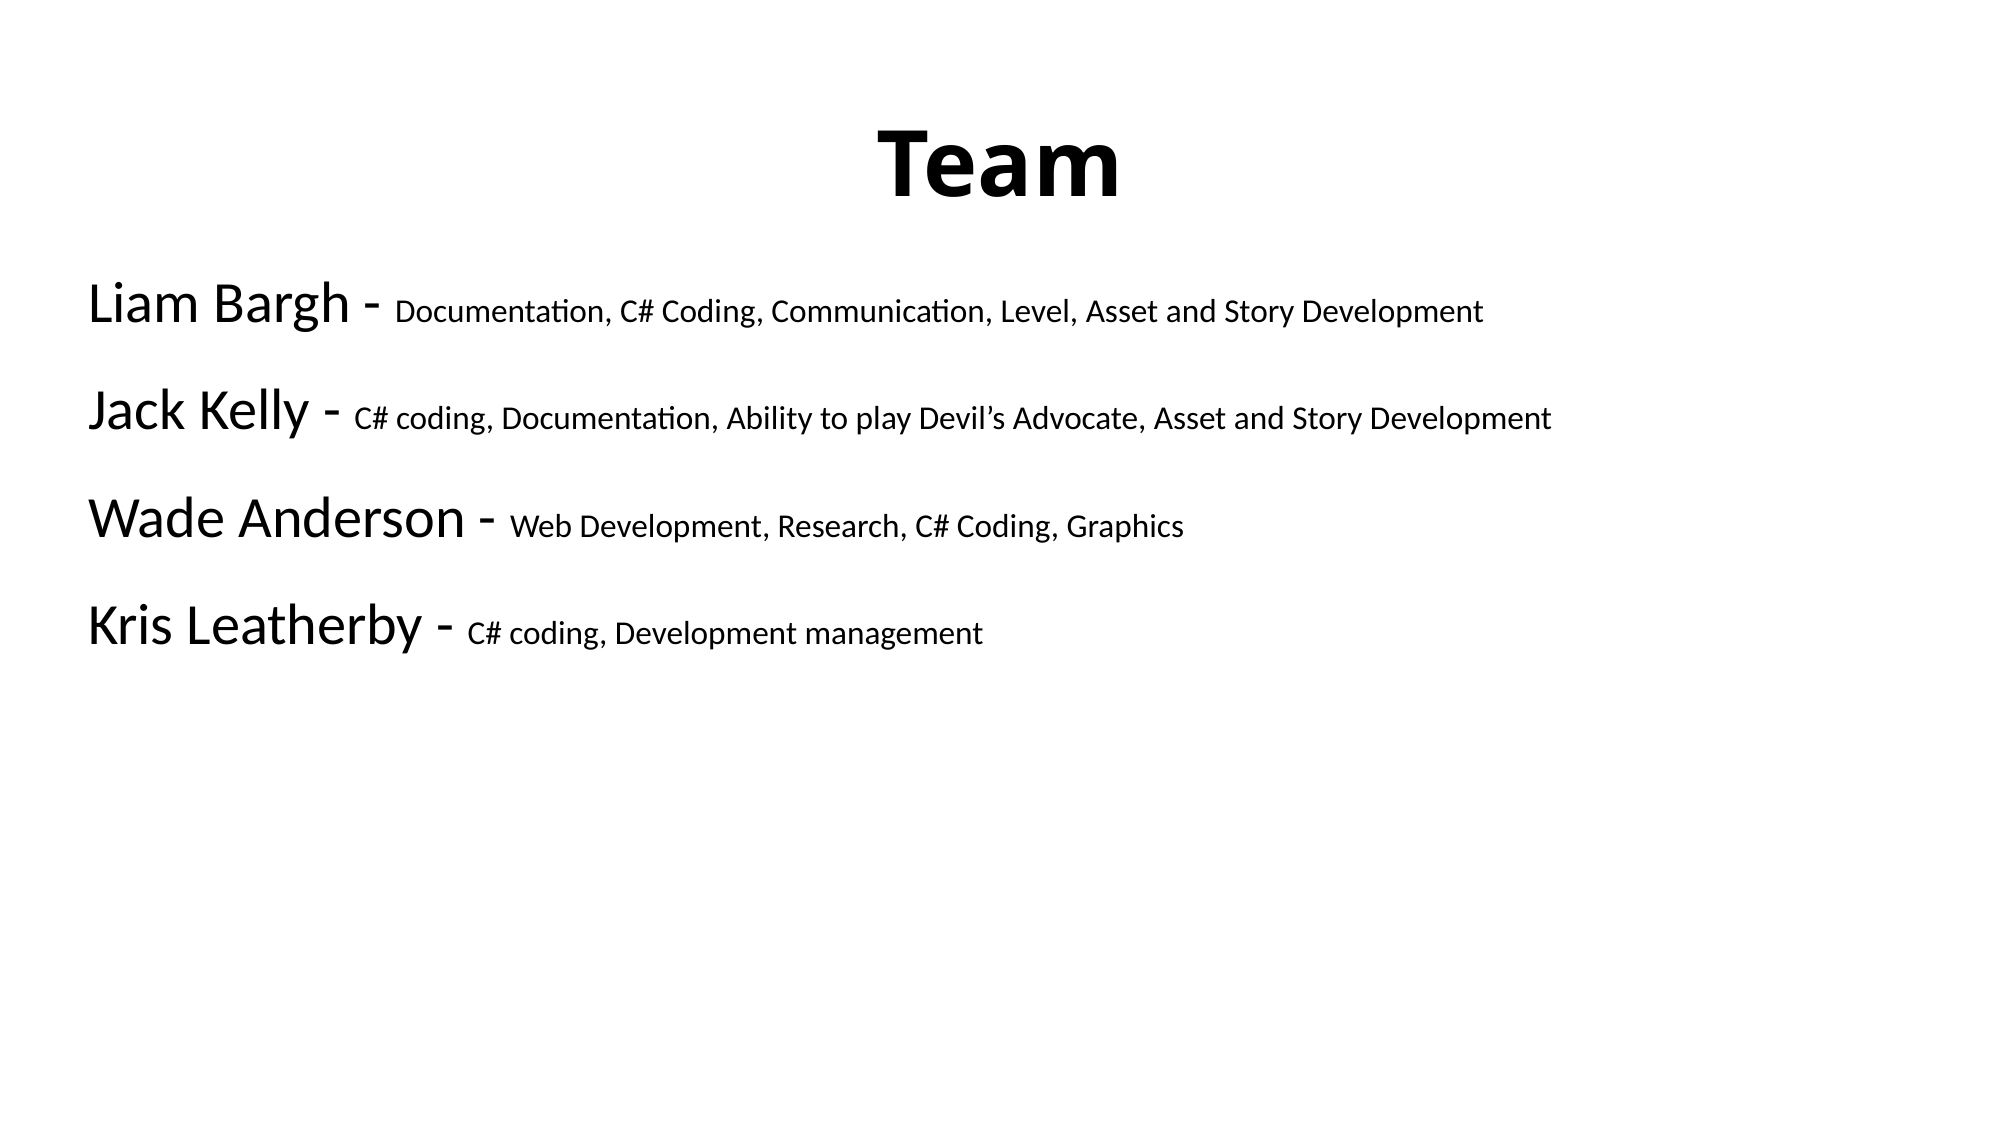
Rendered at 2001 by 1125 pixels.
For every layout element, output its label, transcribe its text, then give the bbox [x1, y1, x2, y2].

title Team [68, 97, 1932, 223]
list Liam Bargh - Documentation, C# Coding, Communication, Level, Asset and Story Development Jack Kelly - C# coding, Documentation, Ability to play Devil’s Advocate, Asset and Story Development Wade Anderson - Web Development, Research, C# Coding, Graphics Kris Leatherby - C# coding, Development management [68, 252, 1932, 1000]
